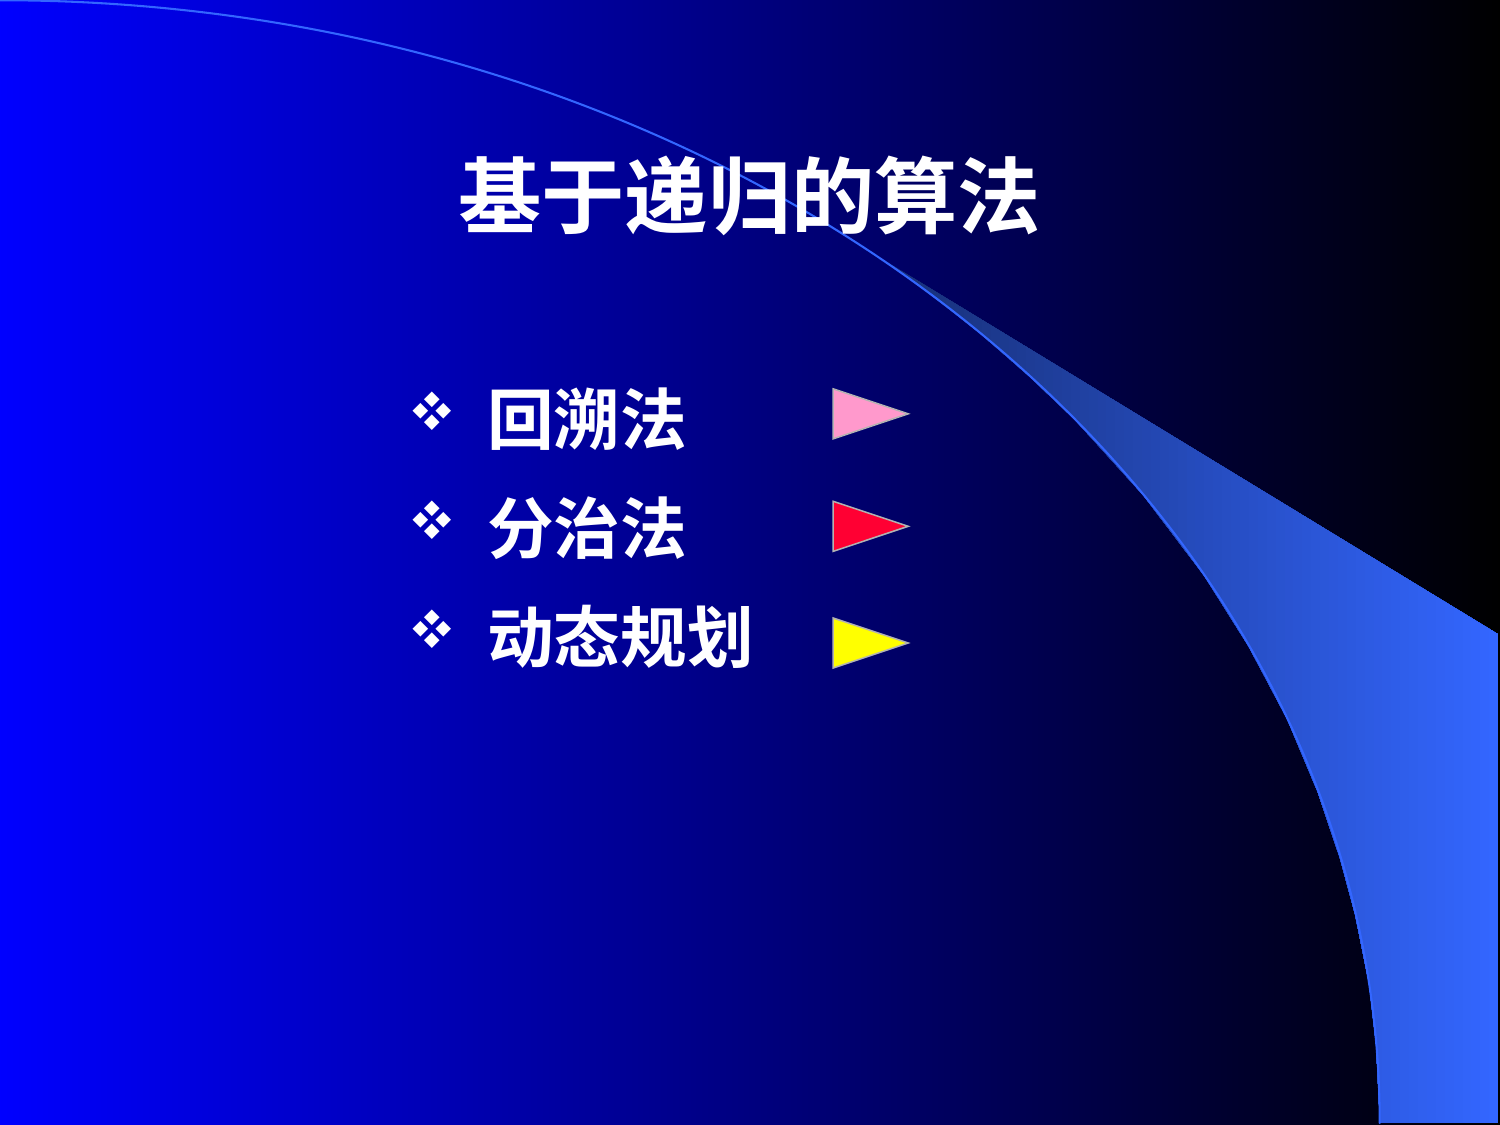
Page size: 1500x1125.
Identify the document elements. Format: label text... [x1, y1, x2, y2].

text_box [833, 388, 909, 439]
text_box [833, 618, 909, 669]
list 回溯法 分治法 动态规划 [393, 353, 834, 1001]
text_box [833, 501, 909, 552]
title 基于递归的算法 [112, 99, 1388, 288]
